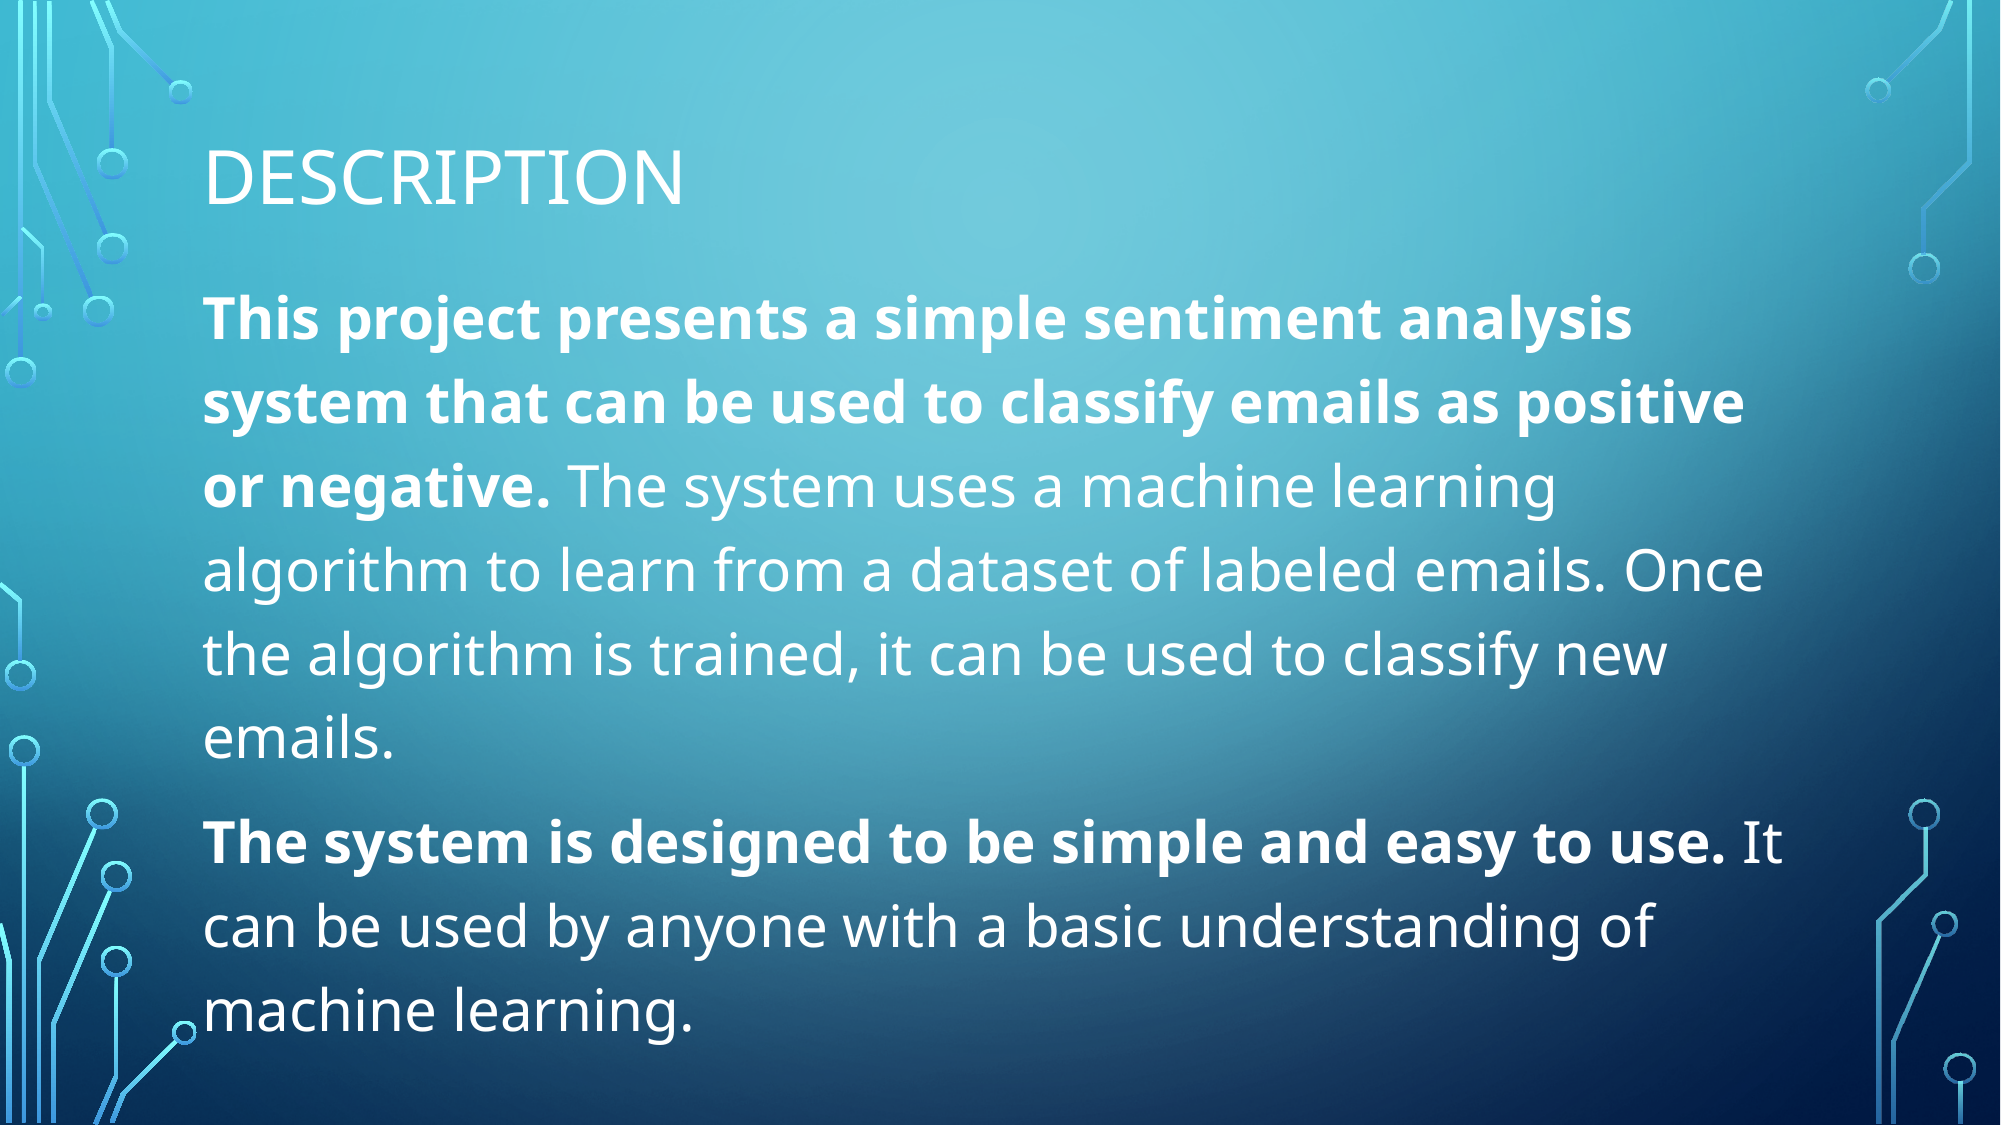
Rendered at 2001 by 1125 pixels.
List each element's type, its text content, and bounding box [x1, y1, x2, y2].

title Description [187, 101, 1813, 259]
list This project presents a simple sentiment analysis system that can be used to classify emails as positive or negative. The system uses a machine learning algorithm to learn from a dataset of labeled emails. Once the algorithm is trained, it can be used to classify new emails. The system is designed to be simple and easy to use. It can be used by anyone with a basic understanding of machine learning. [187, 259, 1813, 950]
